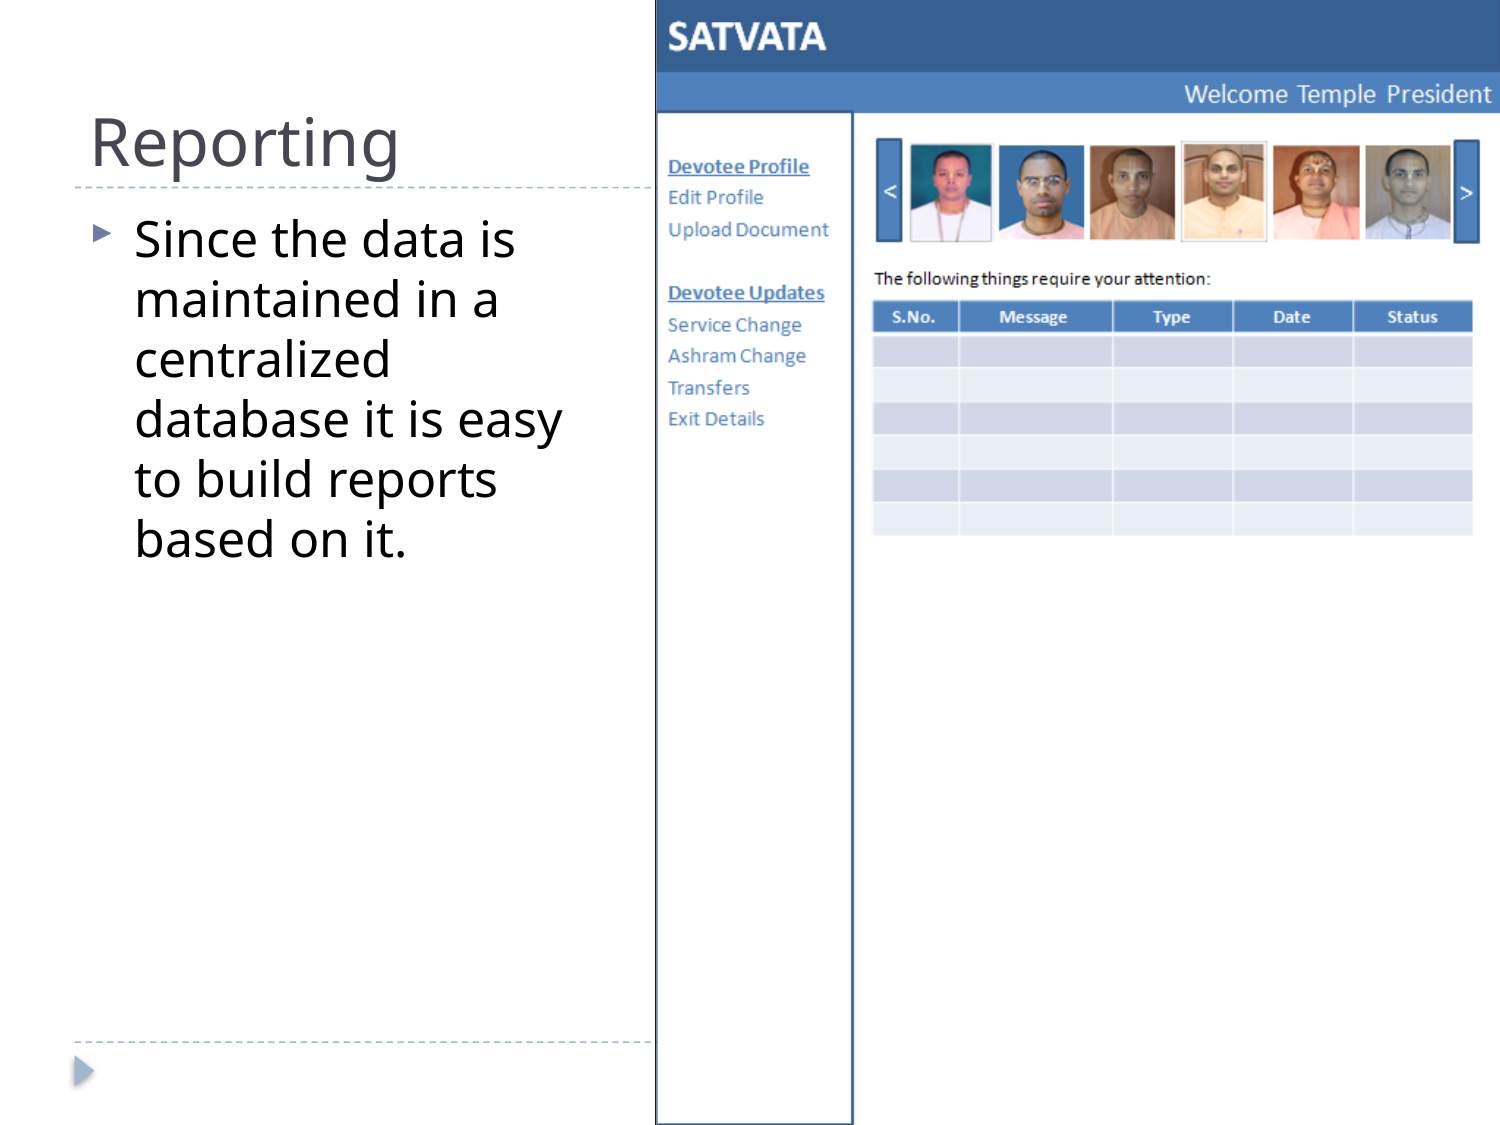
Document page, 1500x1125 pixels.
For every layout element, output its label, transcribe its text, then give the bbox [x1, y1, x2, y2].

title Reporting [75, 24, 650, 188]
picture [655, 0, 1500, 1125]
list Since the data is maintained in a centralized database it is easy to build reports based on it. [75, 200, 625, 1010]
